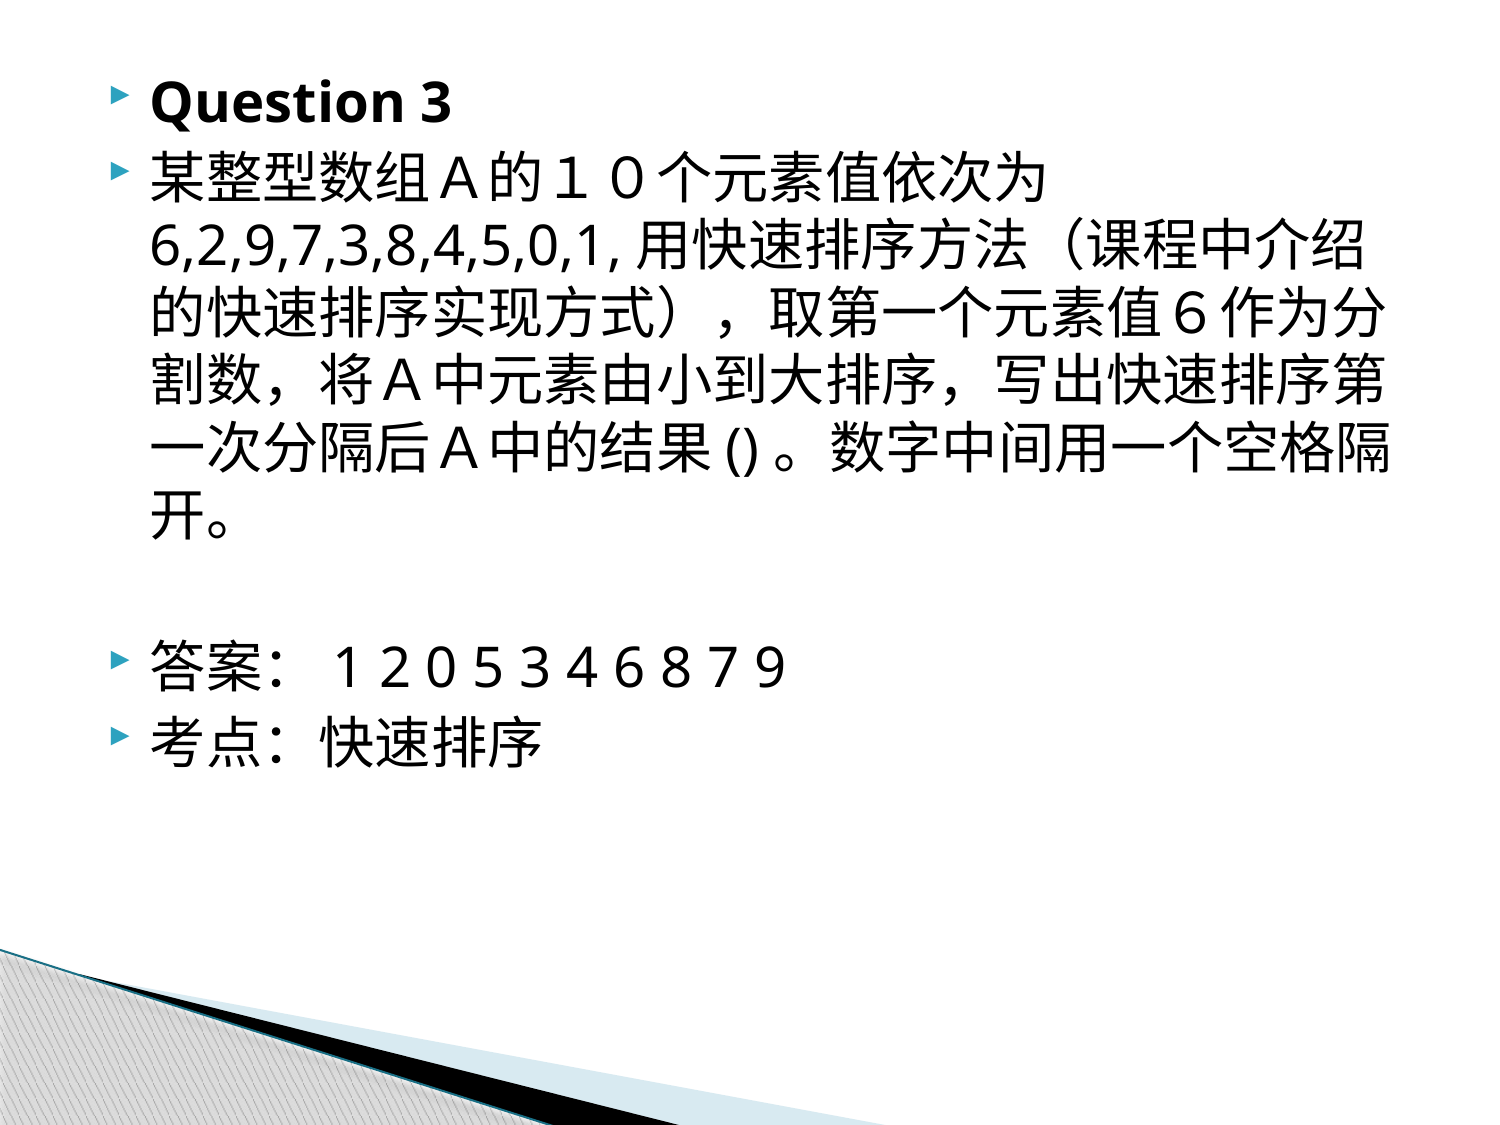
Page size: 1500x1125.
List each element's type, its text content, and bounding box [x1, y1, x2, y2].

list Question 3 某整型数组Ａ的１０个元素值依次为6,2,9,7,3,8,4,5,0,1,用快速排序方法（课程中介绍的快速排序实现方式），取第一个元素值６作为分割数，将Ａ中元素由小到大排序，写出快速排序第一次分隔后Ａ中的结果()。数字中间用一个空格隔开。 答案：1 2 0 5 3 4 6 8 7 9 考点：快速排序 [75, 58, 1425, 986]
